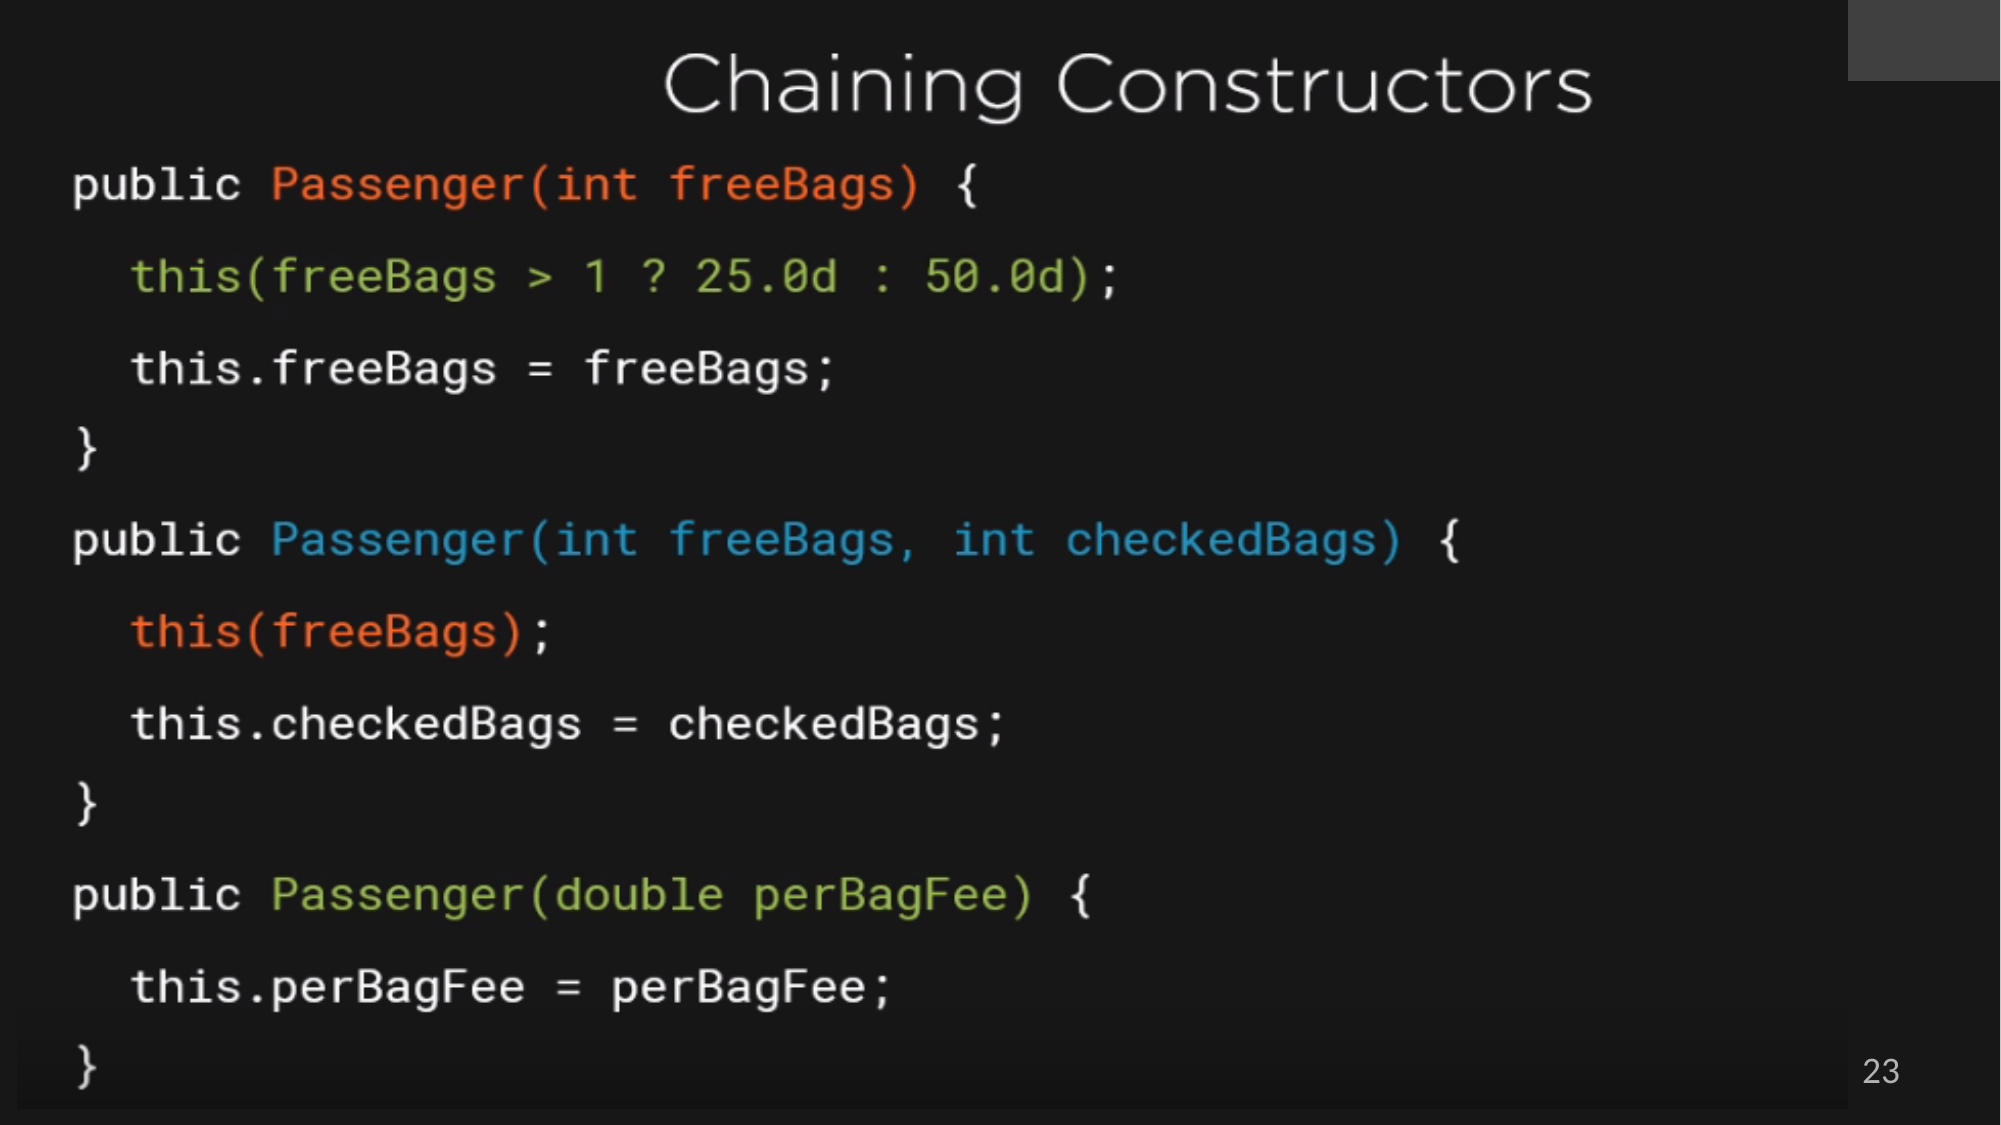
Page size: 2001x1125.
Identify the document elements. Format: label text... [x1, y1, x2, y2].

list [16, 0, 1849, 1110]
slide_number 23 [1853, 1046, 1900, 1103]
